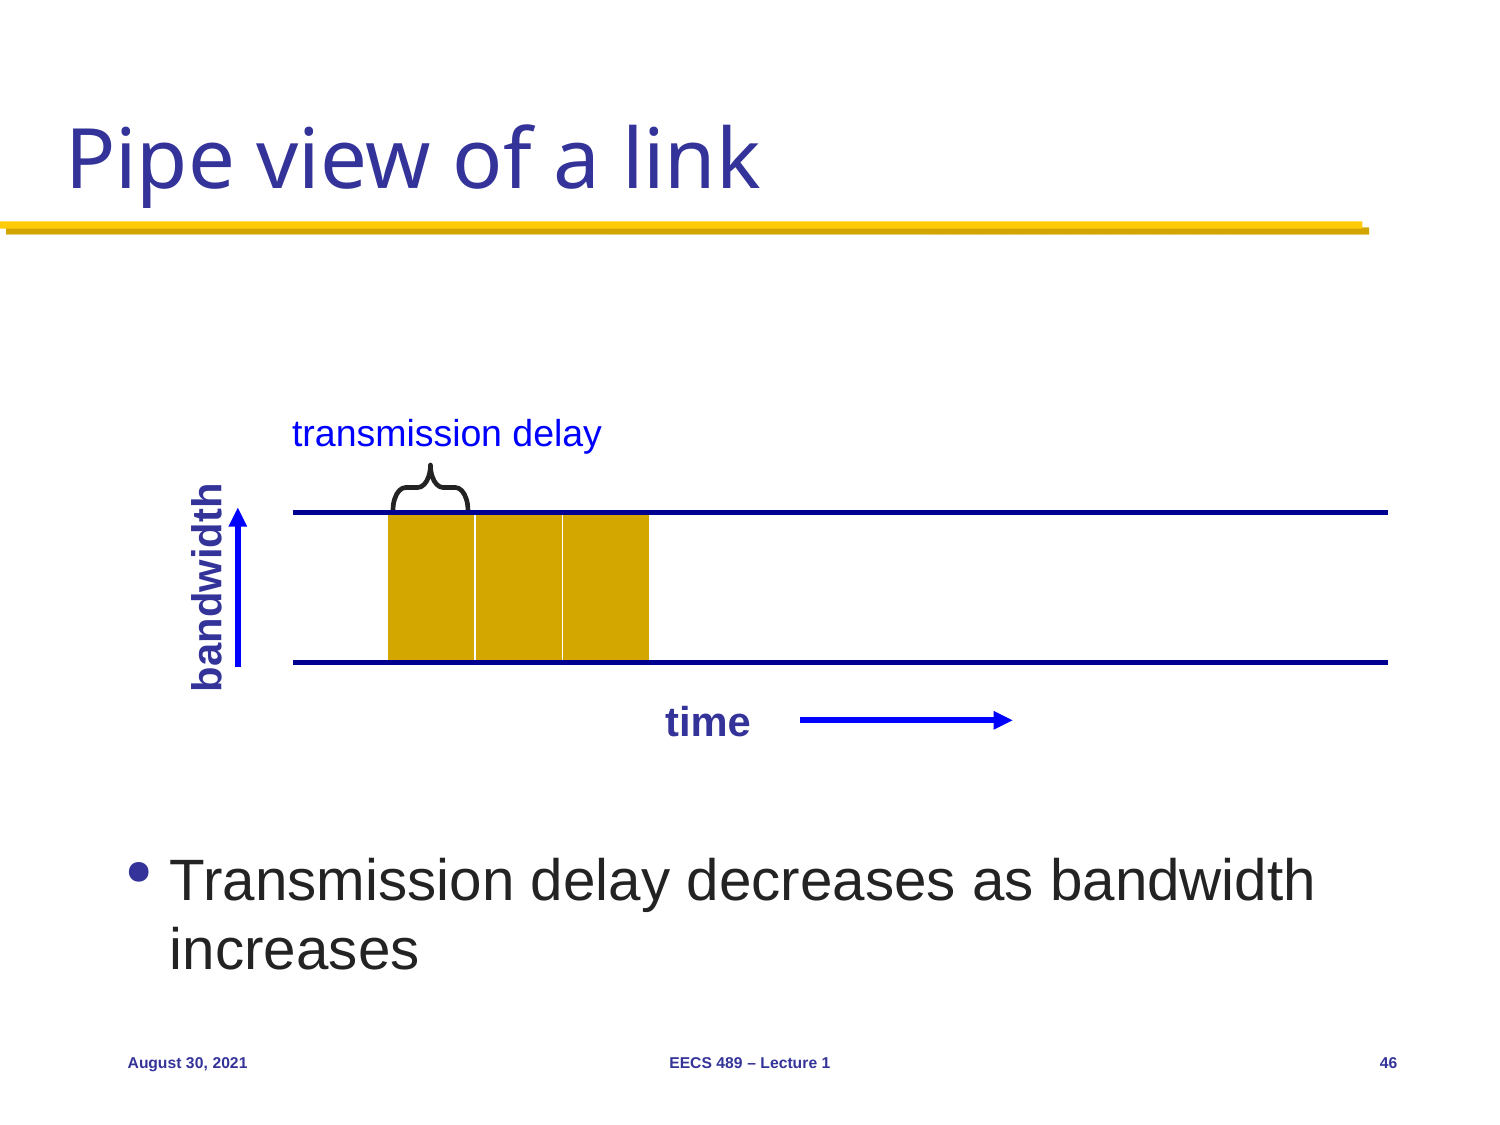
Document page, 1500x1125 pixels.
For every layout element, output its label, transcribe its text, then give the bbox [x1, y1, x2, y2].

text_box time [650, 687, 766, 753]
footer EECS 489 – Lecture 1 [512, 1024, 988, 1101]
list Transmission delay decreases as bandwidth increases [112, 262, 1413, 988]
text_box bandwidth [172, 468, 237, 707]
title Pipe view of a link [49, 24, 1451, 213]
slide_number 46 [1312, 1024, 1413, 1101]
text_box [292, 512, 1388, 663]
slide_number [112, 1024, 426, 1101]
text_box [393, 464, 468, 510]
text_box transmission delay [277, 401, 617, 462]
